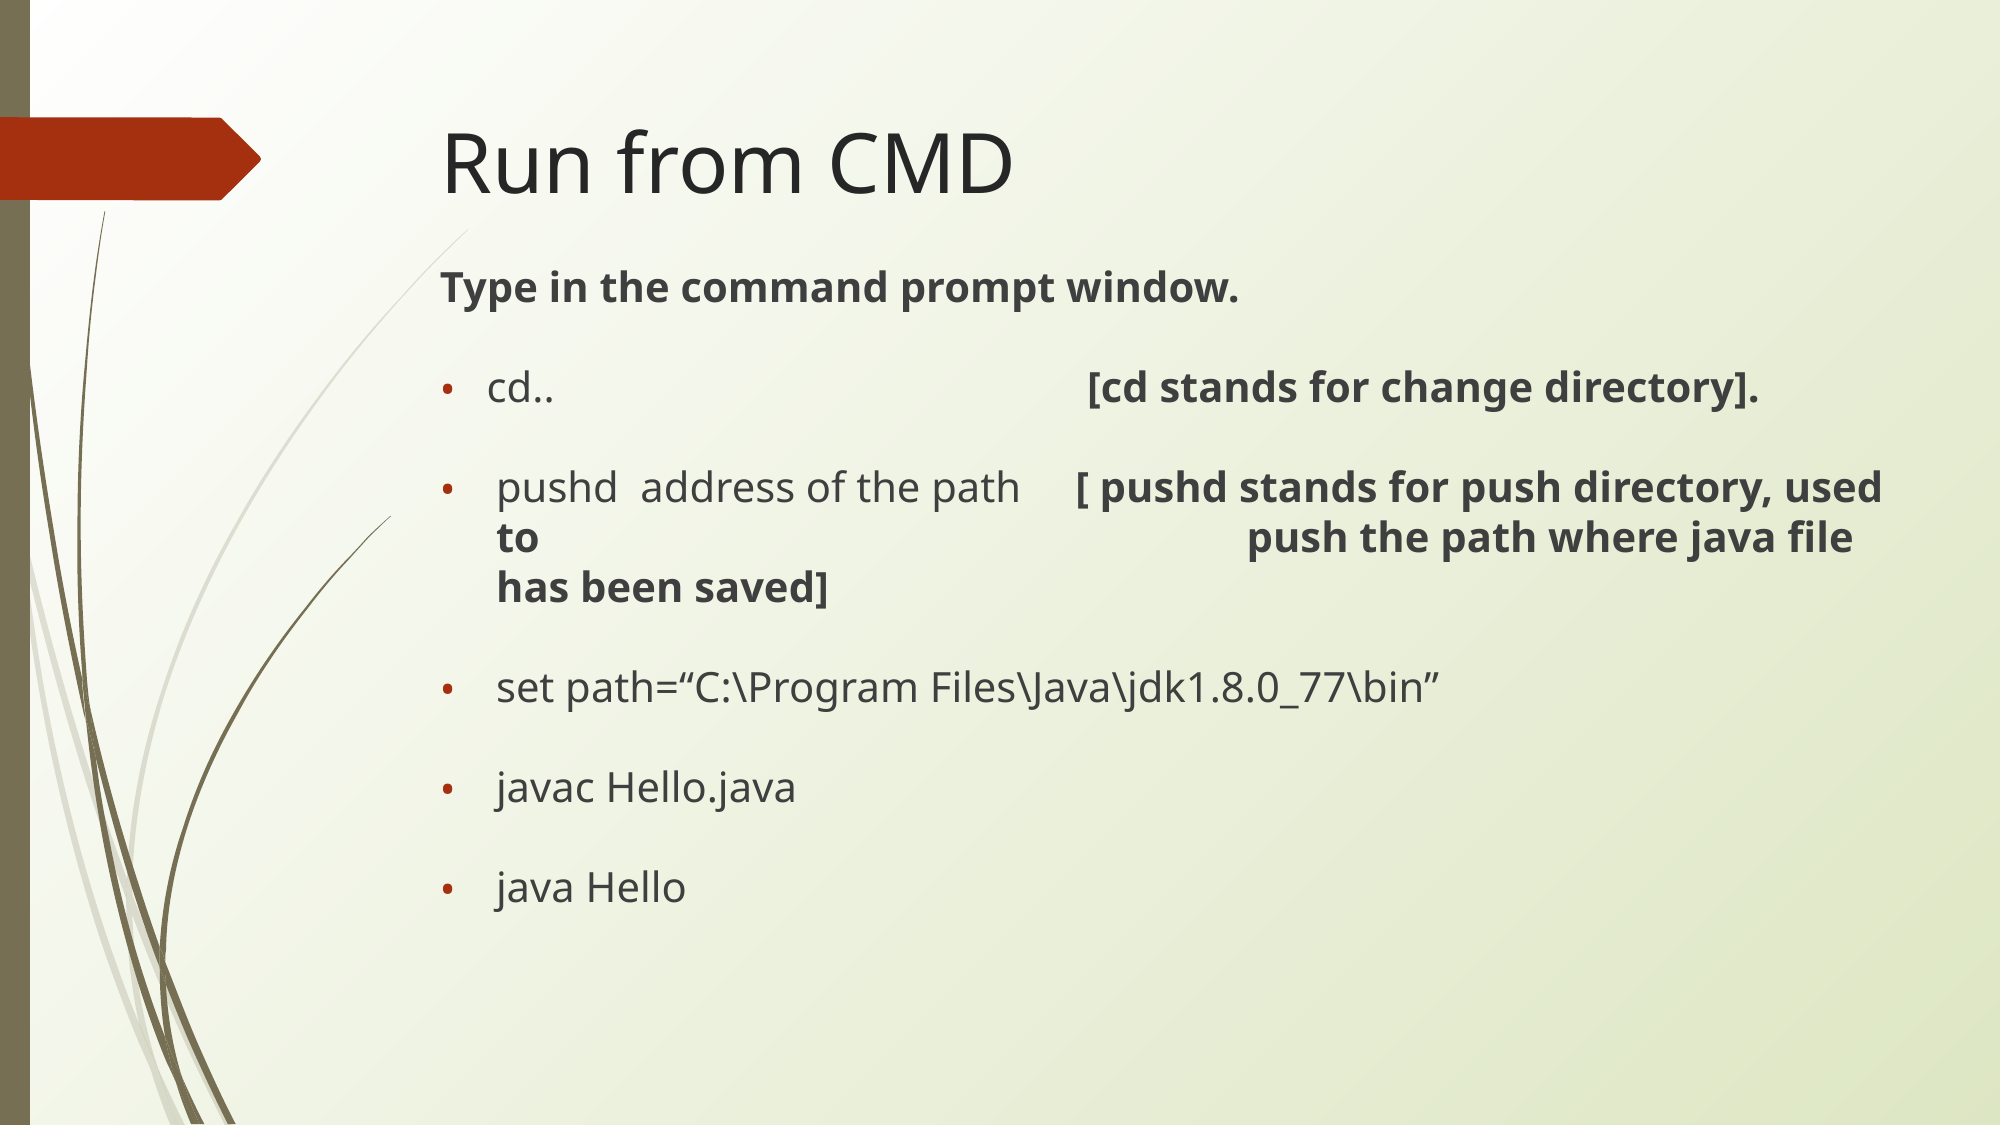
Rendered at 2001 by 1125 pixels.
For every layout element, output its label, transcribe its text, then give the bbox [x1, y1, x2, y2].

list Type in the command prompt window. cd.. [cd stands for change directory]. pushd address of the path [ pushd stands for push directory, used to push the path where java file has been saved] set path=“C:\Program Files\Java\jdk1.8.0_77\bin” javac Hello.java java Hello [424, 252, 1933, 910]
title Run from CMD [425, 102, 1888, 252]
